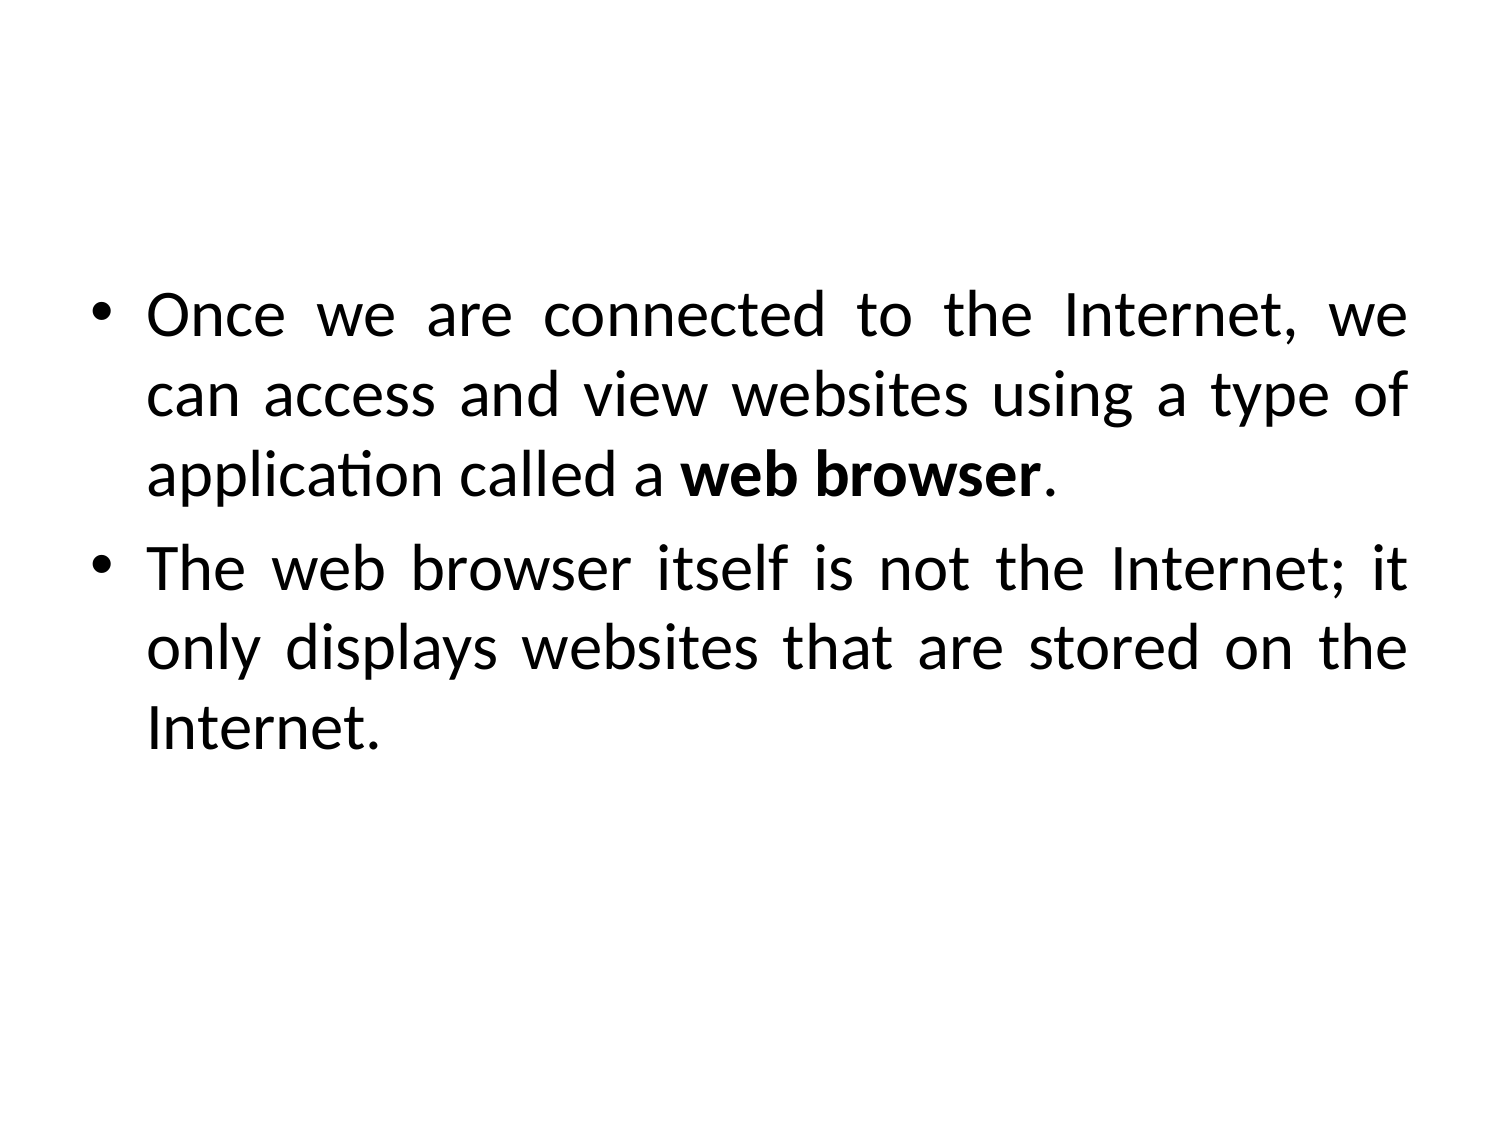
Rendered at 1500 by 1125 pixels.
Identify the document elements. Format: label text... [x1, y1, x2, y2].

list Once we are connected to the Internet, we can access and view websites using a type of application called a web browser. The web browser itself is not the Internet; it only displays websites that are stored on the Internet. [75, 262, 1425, 1005]
